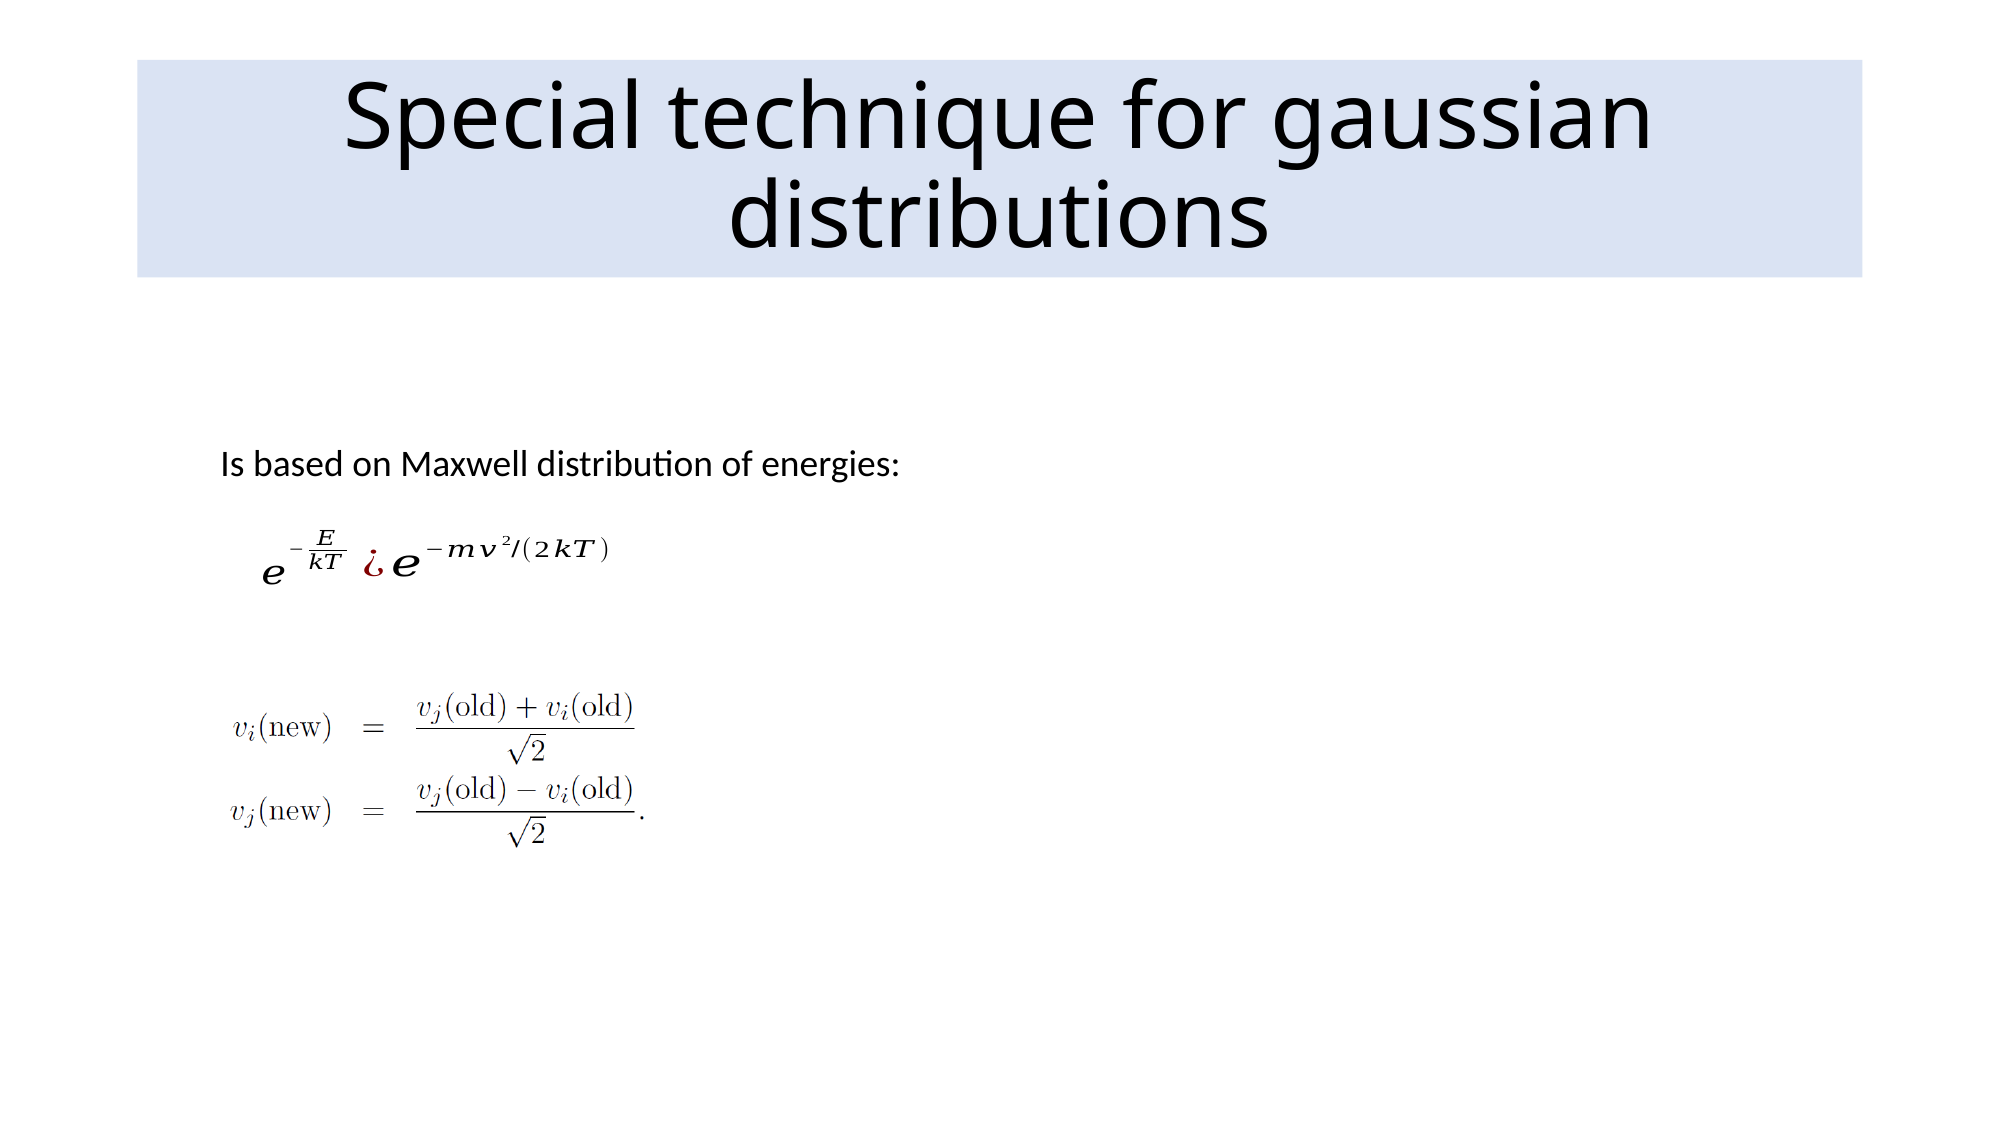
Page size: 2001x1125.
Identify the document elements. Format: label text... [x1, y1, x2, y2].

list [219, 676, 660, 868]
title Special technique for gaussian distributions [137, 59, 1863, 278]
text_box Is based on Maxwell distribution of energies: [205, 431, 925, 492]
